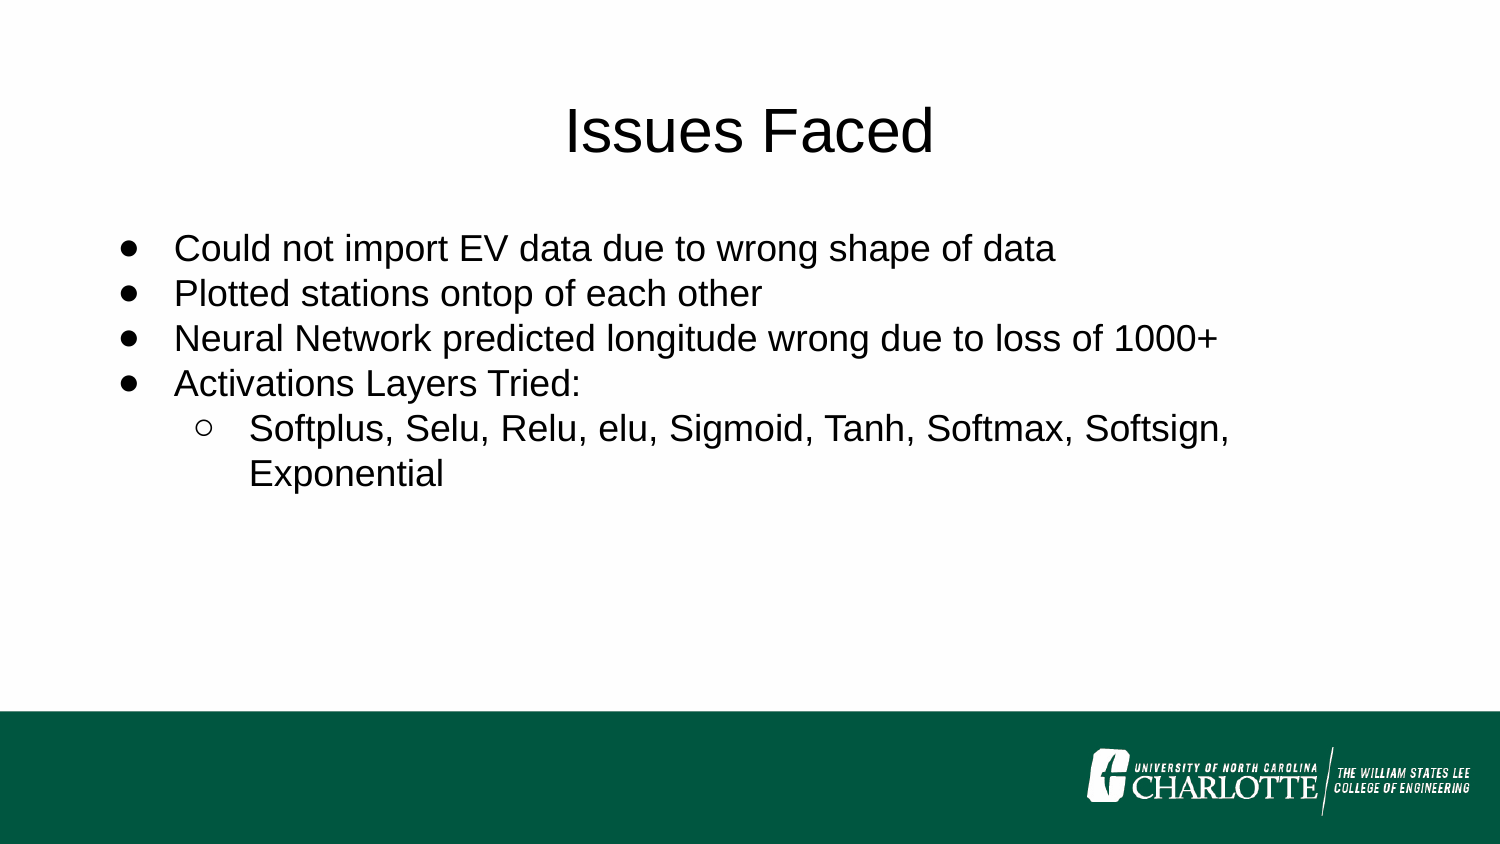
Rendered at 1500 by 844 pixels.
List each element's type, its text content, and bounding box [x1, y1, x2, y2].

text_box Could not import EV data due to wrong shape of data Plotted stations ontop of each other Neural Network predicted longitude wrong due to loss of 1000+ Activations Layers Tried: Softplus, Selu, Relu, elu, Sigmoid, Tanh, Softmax, Softsign, Exponential [83, 208, 1410, 637]
text_box Issues Faced [133, 75, 1367, 181]
picture [0, 0, 1500, 844]
